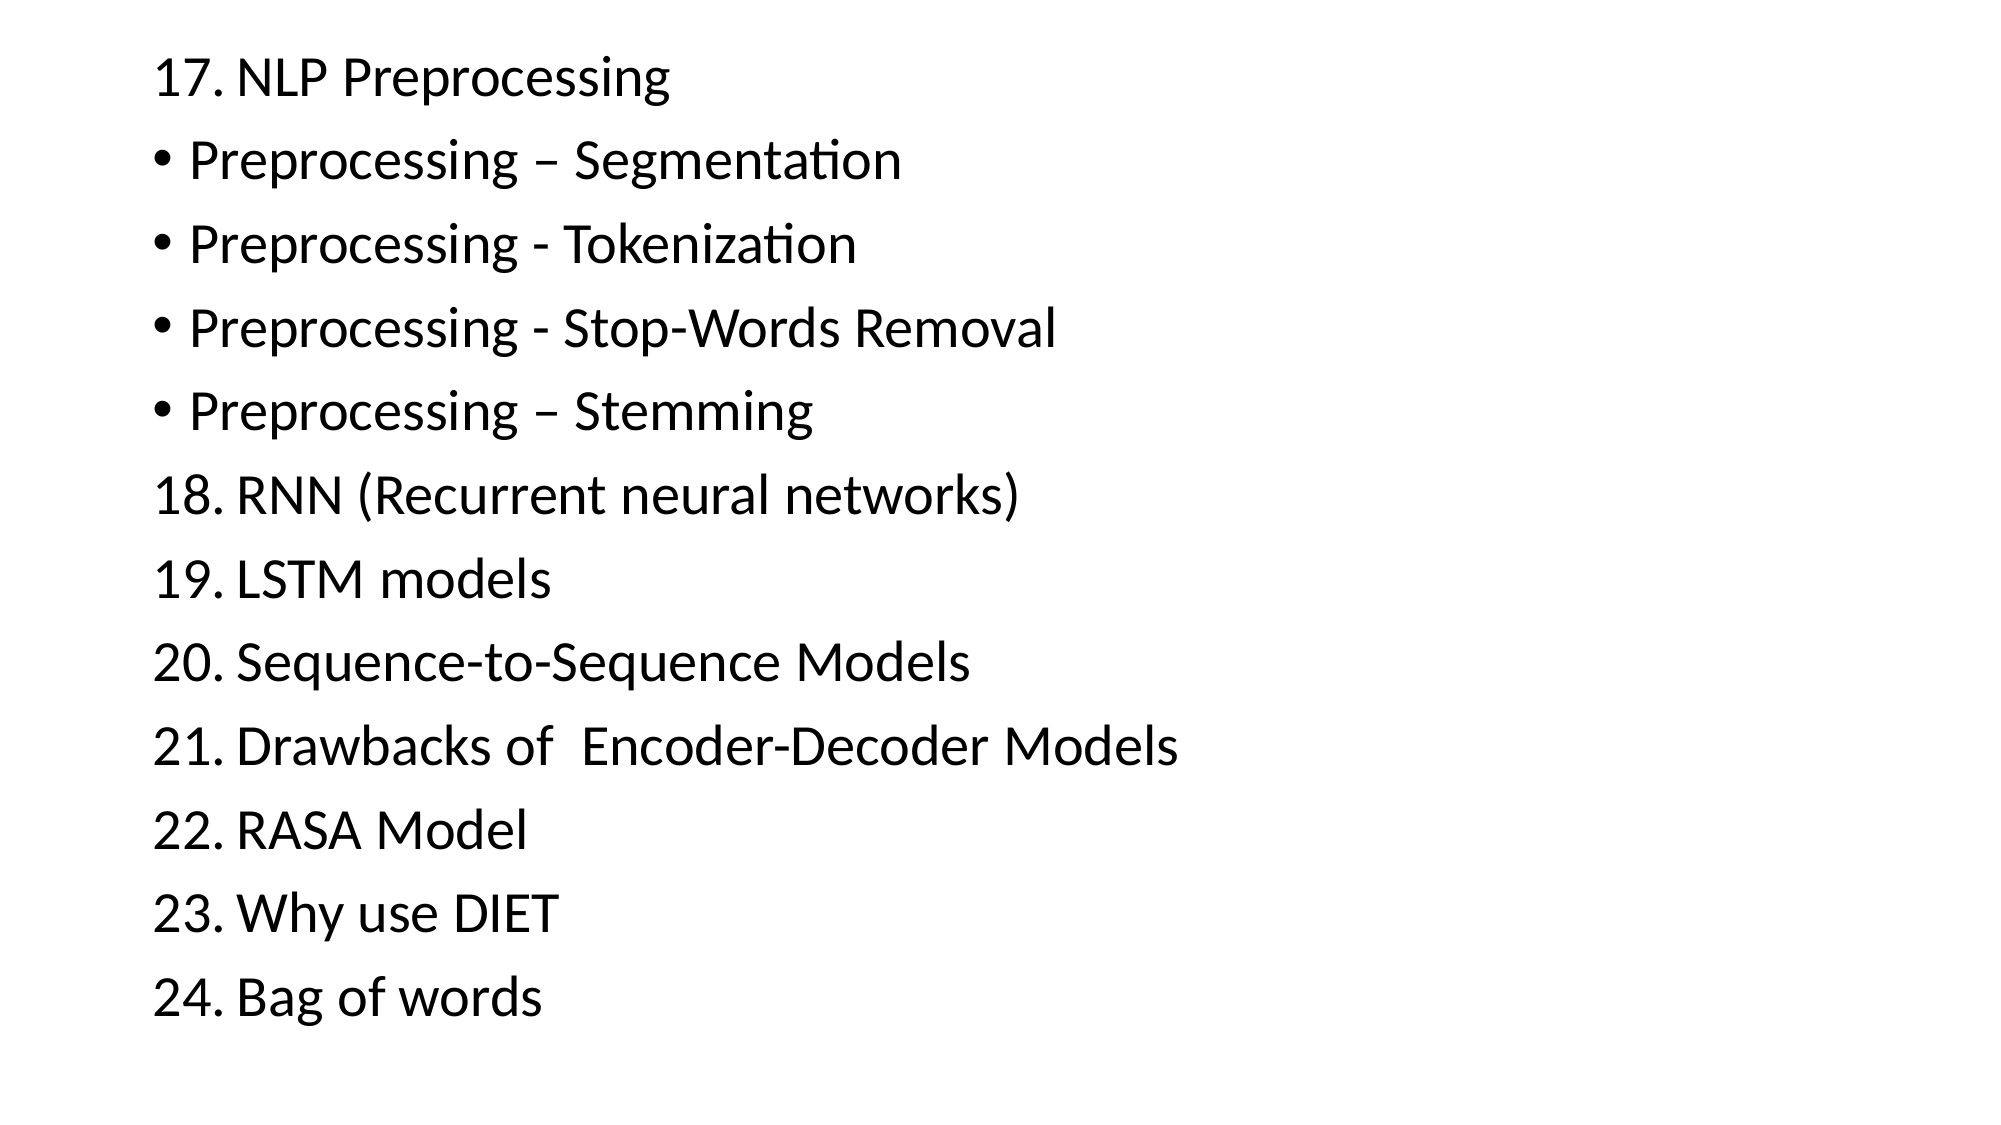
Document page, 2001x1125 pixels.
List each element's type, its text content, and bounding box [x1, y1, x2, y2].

list NLP Preprocessing Preprocessing – Segmentation Preprocessing - Tokenization Preprocessing - Stop-Words Removal Preprocessing – Stemming RNN (Recurrent neural networks) LSTM models Sequence-to-Sequence Models Drawbacks of Encoder-Decoder Models RASA Model Why use DIET Bag of words [137, 38, 1863, 1110]
